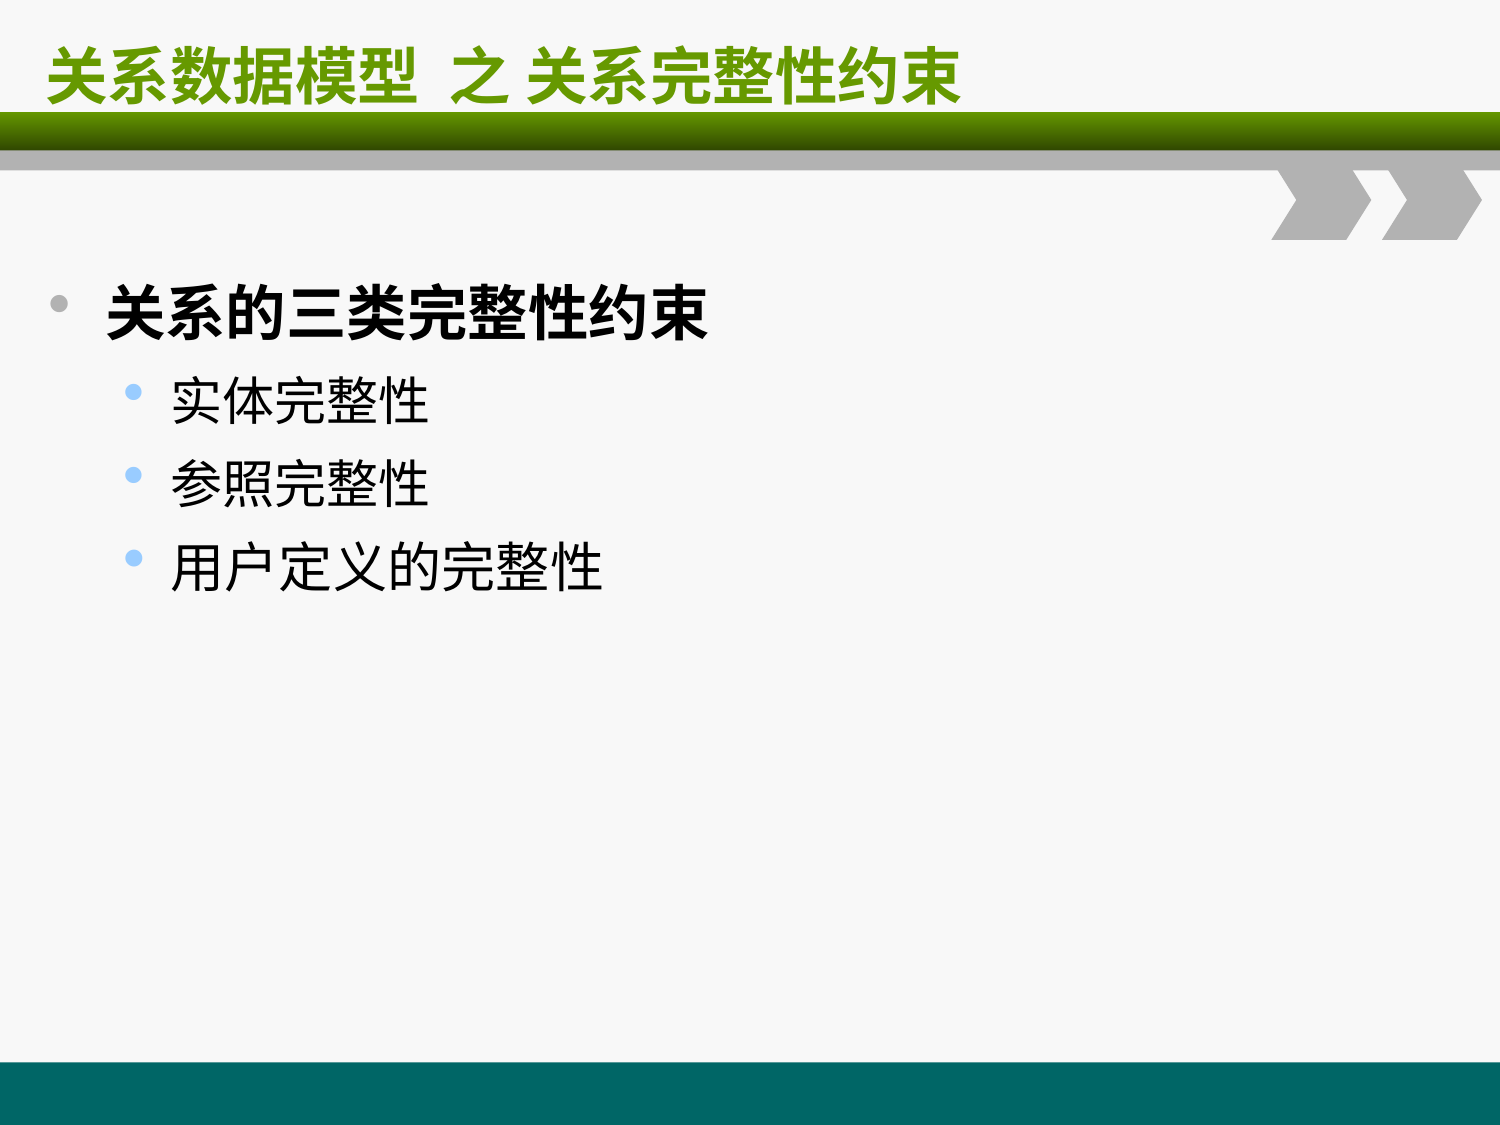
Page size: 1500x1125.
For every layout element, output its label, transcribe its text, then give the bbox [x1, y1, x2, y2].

title 关系数据模型 之 关系完整性约束 [30, 24, 1463, 125]
list 关系的三类完整性约束 实体完整性 参照完整性 用户定义的完整性 [33, 267, 1466, 691]
